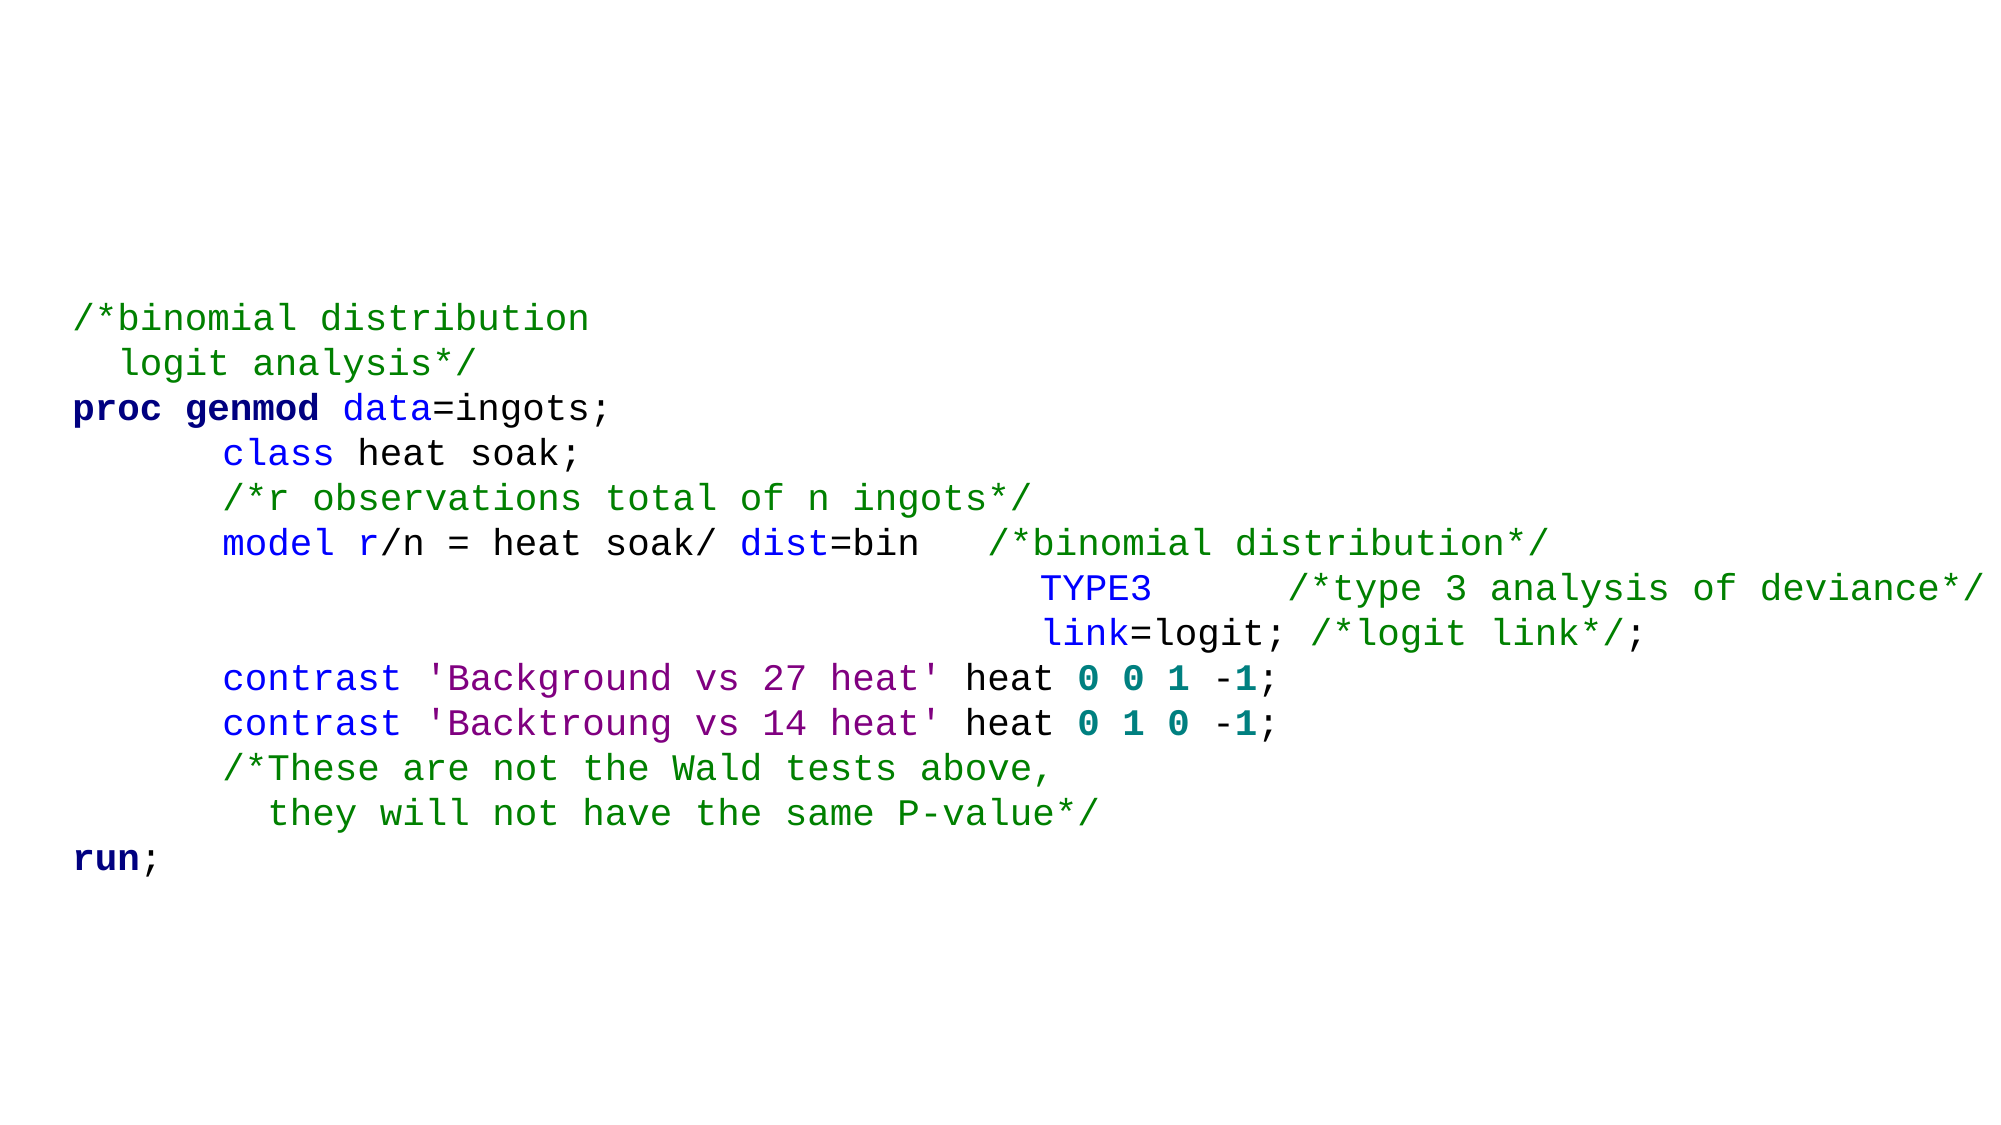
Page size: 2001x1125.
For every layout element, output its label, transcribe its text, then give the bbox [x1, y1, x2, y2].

text_box /*binomial distribution logit analysis*/ proc genmod data=ingots; class heat soak; /*r observations total of n ingots*/ model r/n = heat soak/ dist=bin /*binomial distribution*/ TYPE3 /*type 3 analysis of deviance*/ link=logit; /*logit link*/; contrast 'Background vs 27 heat' heat 0 0 1 -1; contrast 'Backtroung vs 14 heat' heat 0 1 0 -1; /*These are not the Wald tests above, they will not have the same P-value*/ run; [57, 285, 2000, 886]
